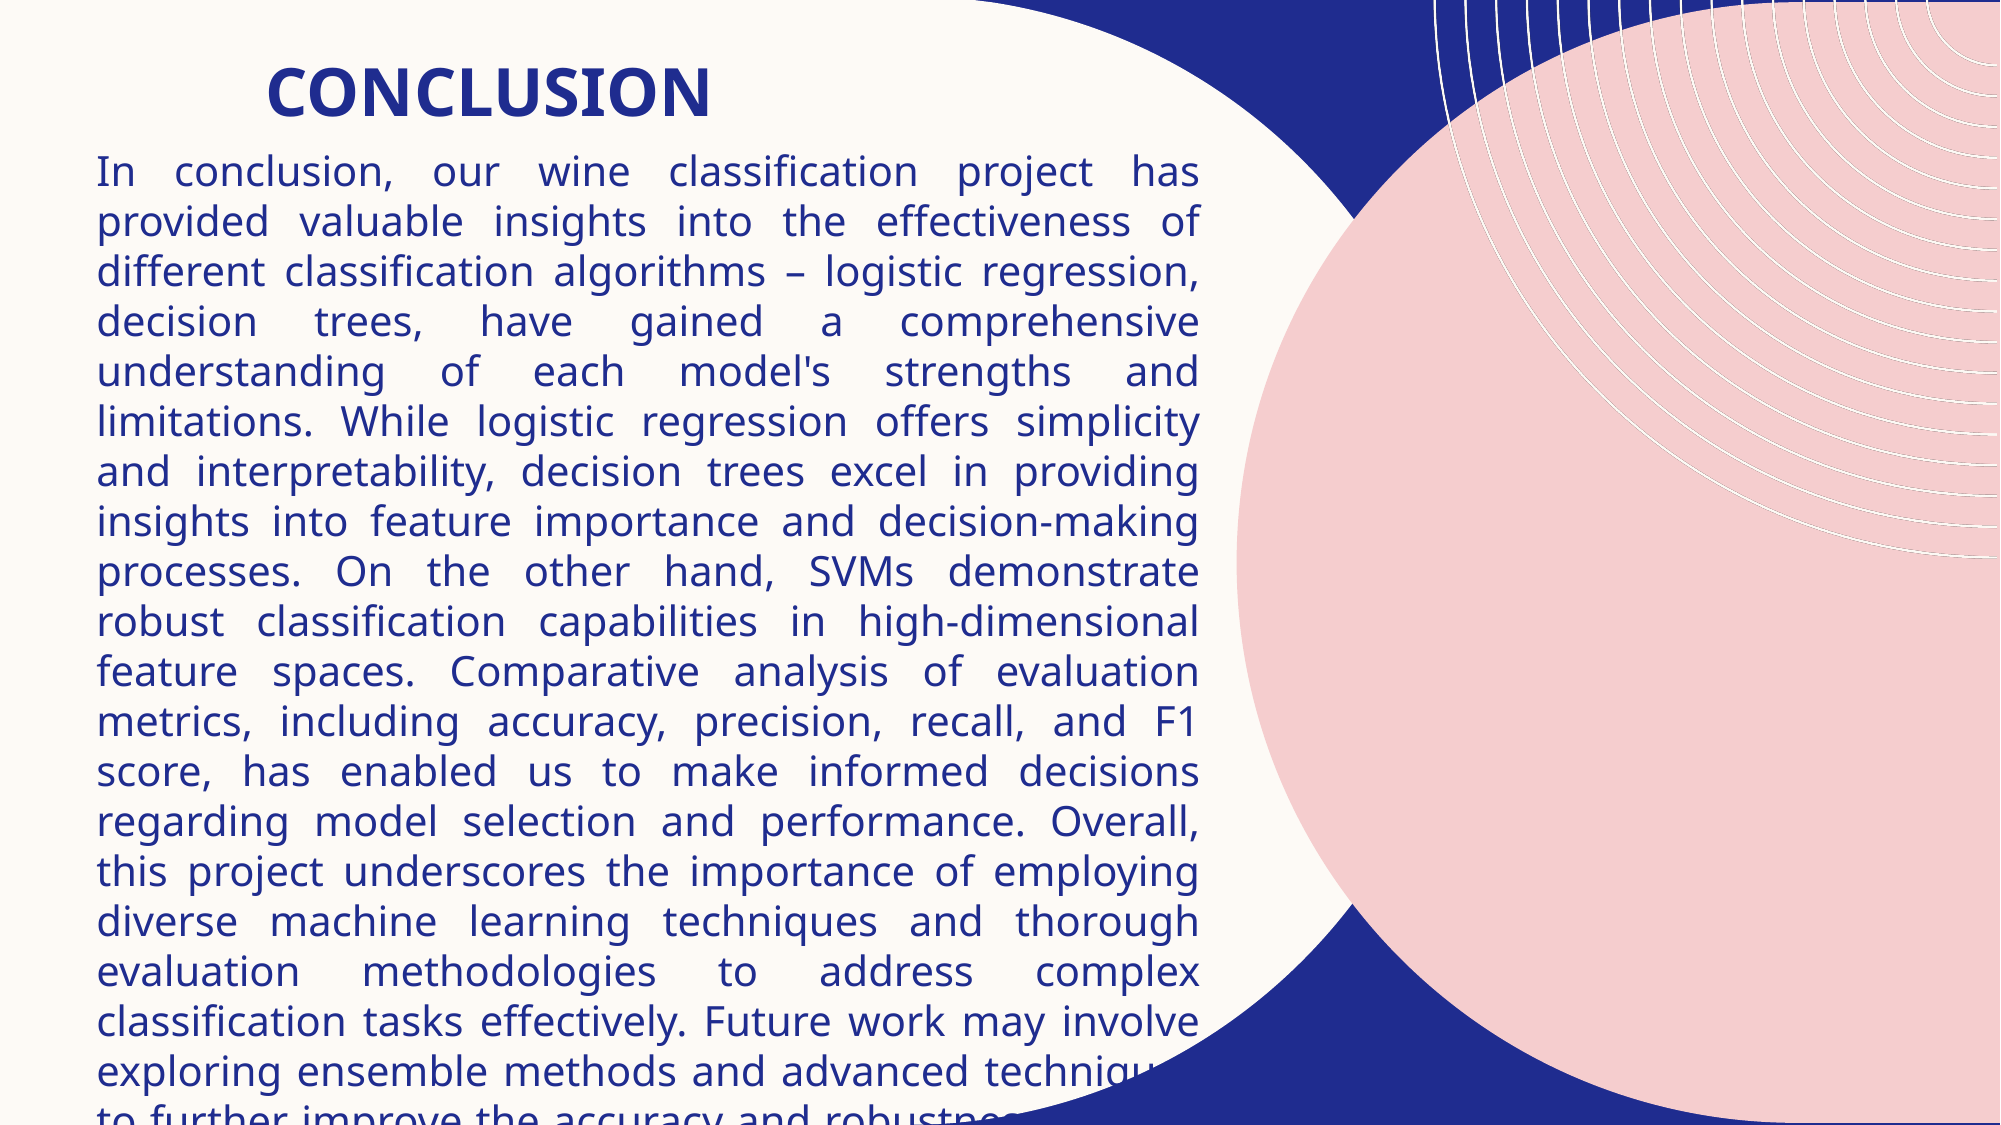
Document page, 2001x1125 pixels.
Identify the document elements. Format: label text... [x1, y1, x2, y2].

subtitle In conclusion, our wine classification project has provided valuable insights into the effectiveness of different classification algorithms – logistic regression, decision trees, have gained a comprehensive understanding of each model's strengths and limitations. While logistic regression offers simplicity and interpretability, decision trees excel in providing insights into feature importance and decision-making processes. On the other hand, SVMs demonstrate robust classification capabilities in high-dimensional feature spaces. Comparative analysis of evaluation metrics, including accuracy, precision, recall, and F1 score, has enabled us to make informed decisions regarding model selection and performance. Overall, this project underscores the importance of employing diverse machine learning techniques and thorough evaluation methodologies to address complex classification tasks effectively. Future work may involve exploring ensemble methods and advanced techniques to further improve the accuracy and robustness of wine classification models. [81, 144, 1216, 1104]
title Conclusion [250, 21, 935, 144]
picture [1433, 0, 1997, 559]
